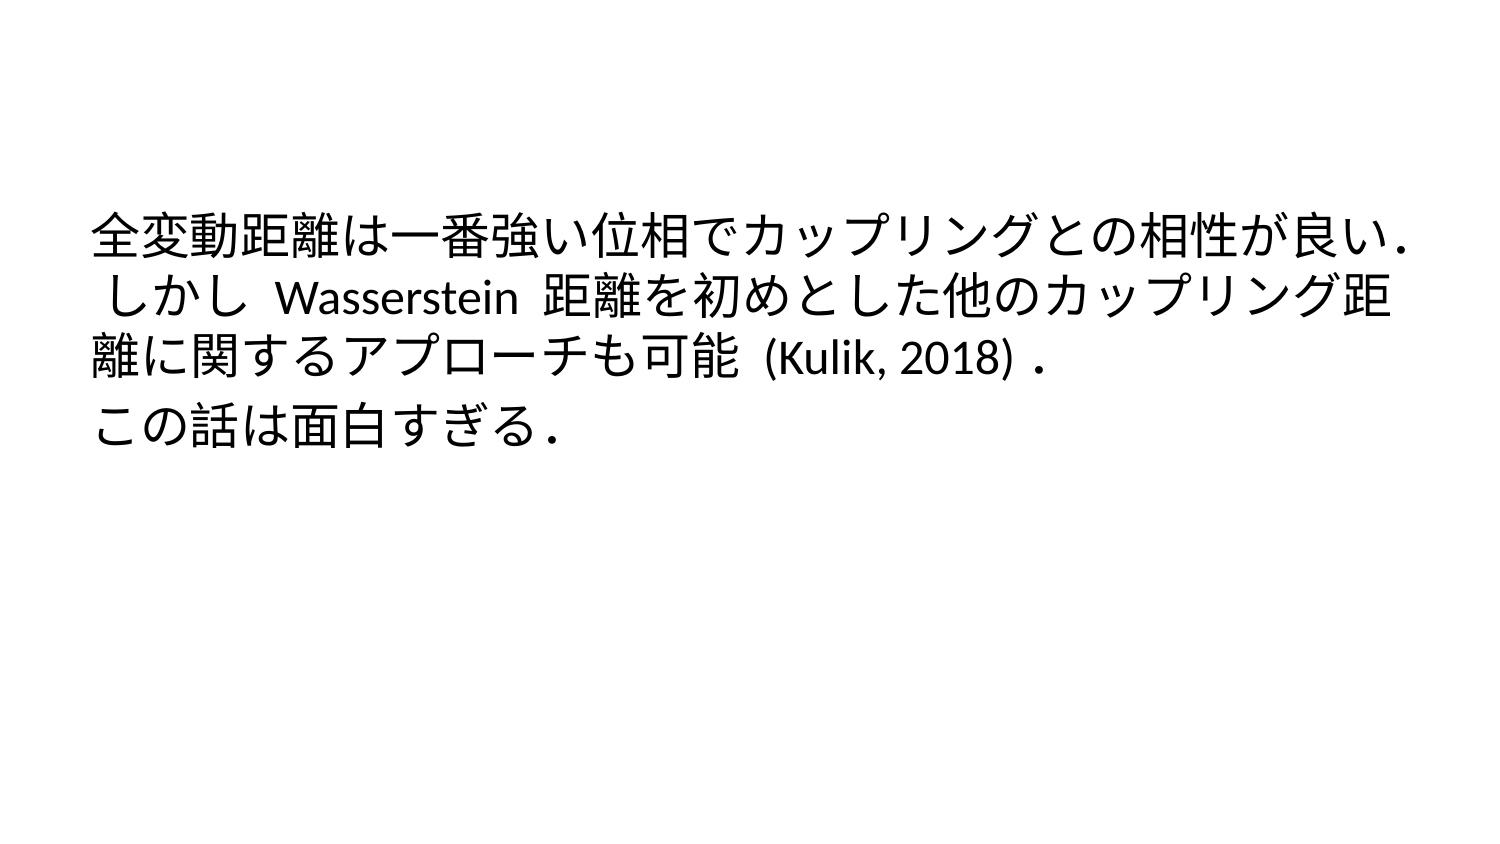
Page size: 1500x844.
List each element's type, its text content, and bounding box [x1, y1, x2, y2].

list 全変動距離は一番強い位相でカップリングとの相性が良い． しかし Wasserstein 距離を初めとした他のカップリング距離に関するアプローチも可能 (Kulik, 2018)． この話は面白すぎる． [75, 196, 1425, 754]
